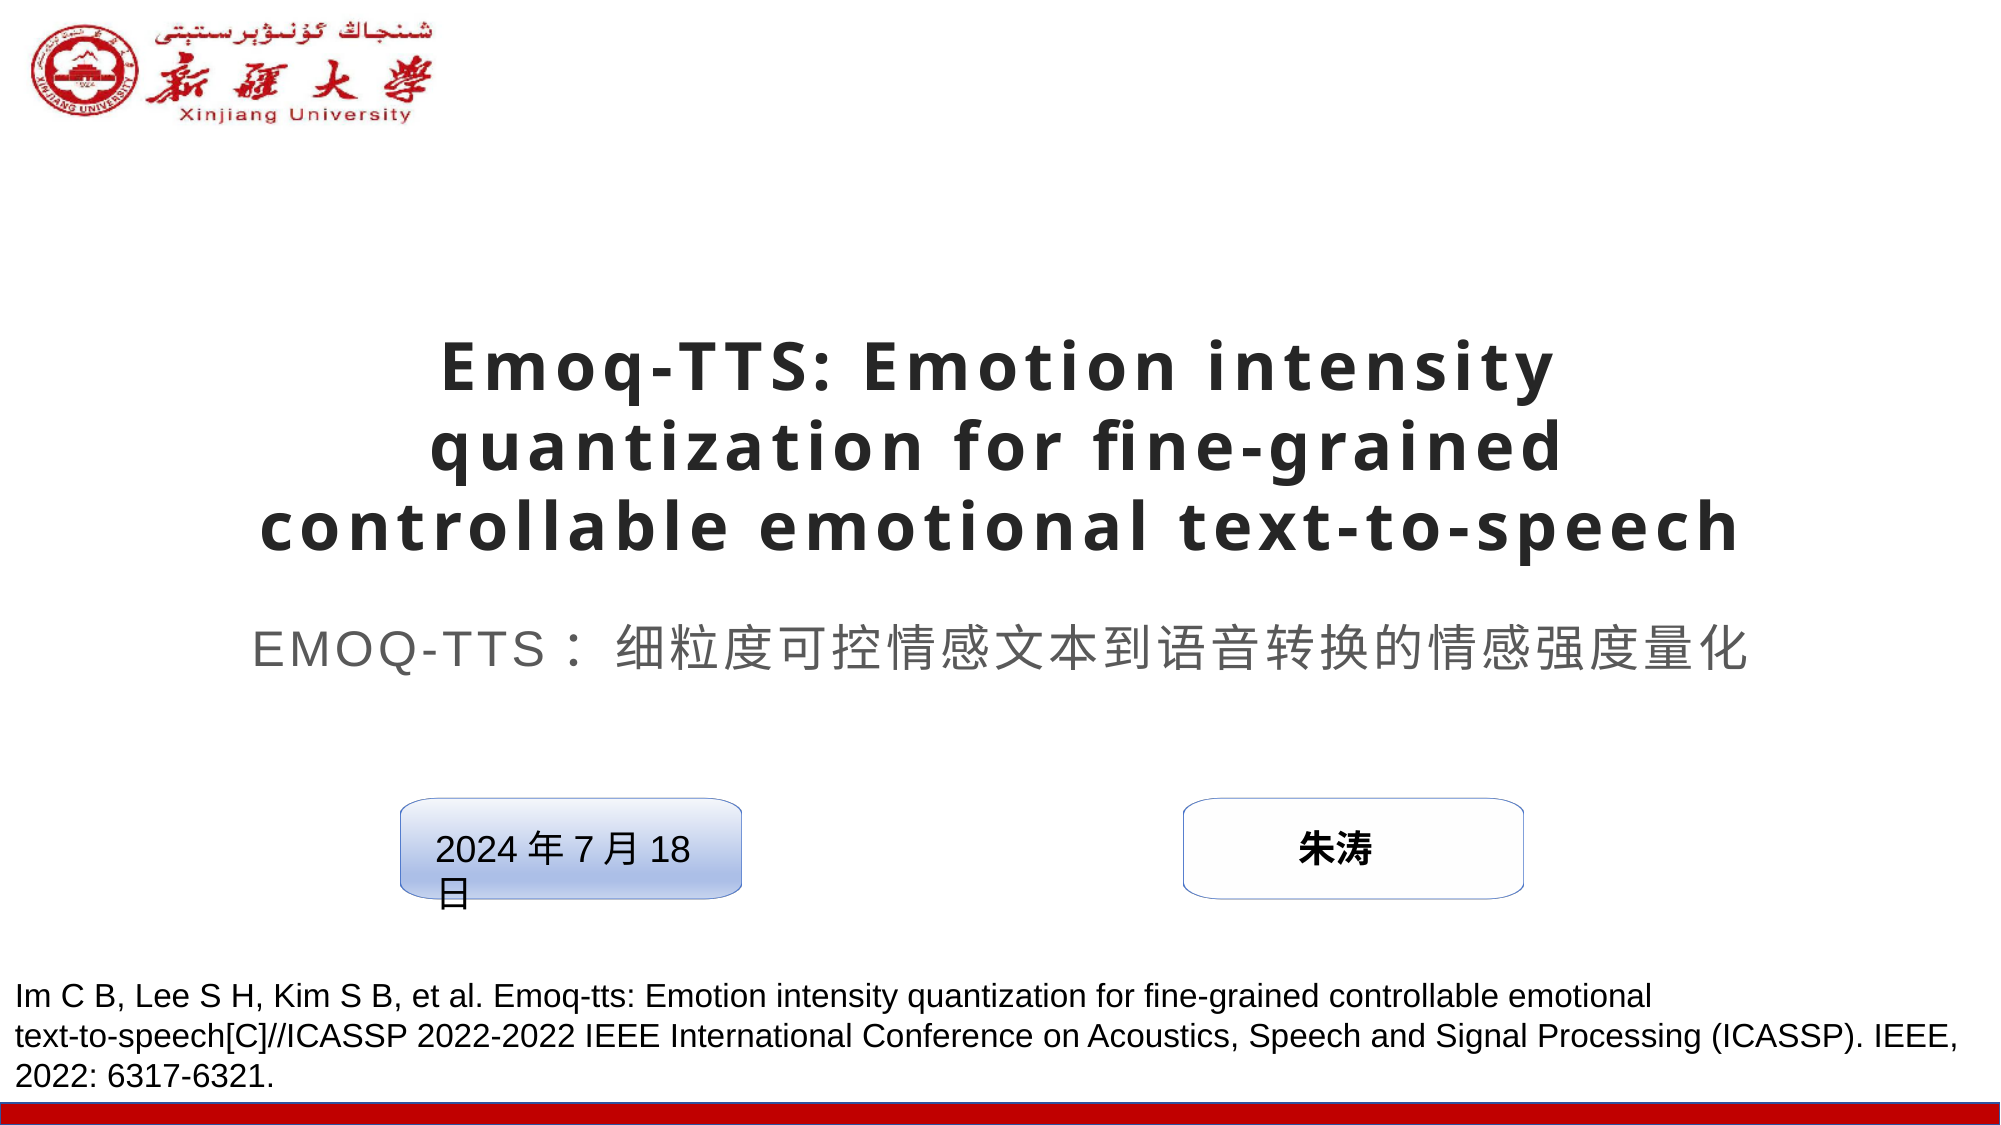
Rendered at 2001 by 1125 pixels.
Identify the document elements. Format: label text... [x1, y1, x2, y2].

picture [1182, 772, 1525, 924]
subtitle EMOQ-TTS：细粒度可控情感文本到语音转换的情感强度量化 [196, 602, 1805, 741]
text_box Im C B, Lee S H, Kim S B, et al. Emoq-tts: Emotion intensity quantization for fine-grained controllable emotional text-to-speech[C]//ICASSP 2022-2022 IEEE International Conference on Acoustics, Speech and Signal Processing (ICASSP). IEEE, 2022: 6317-6321. [0, 966, 2000, 1102]
text_box [0, 1102, 2000, 1125]
title Emoq-TTS: Emotion intensity quantization for fine-grained controllable emotional text-to-speech [196, 184, 1805, 572]
picture [400, 772, 743, 924]
picture [0, 0, 482, 143]
